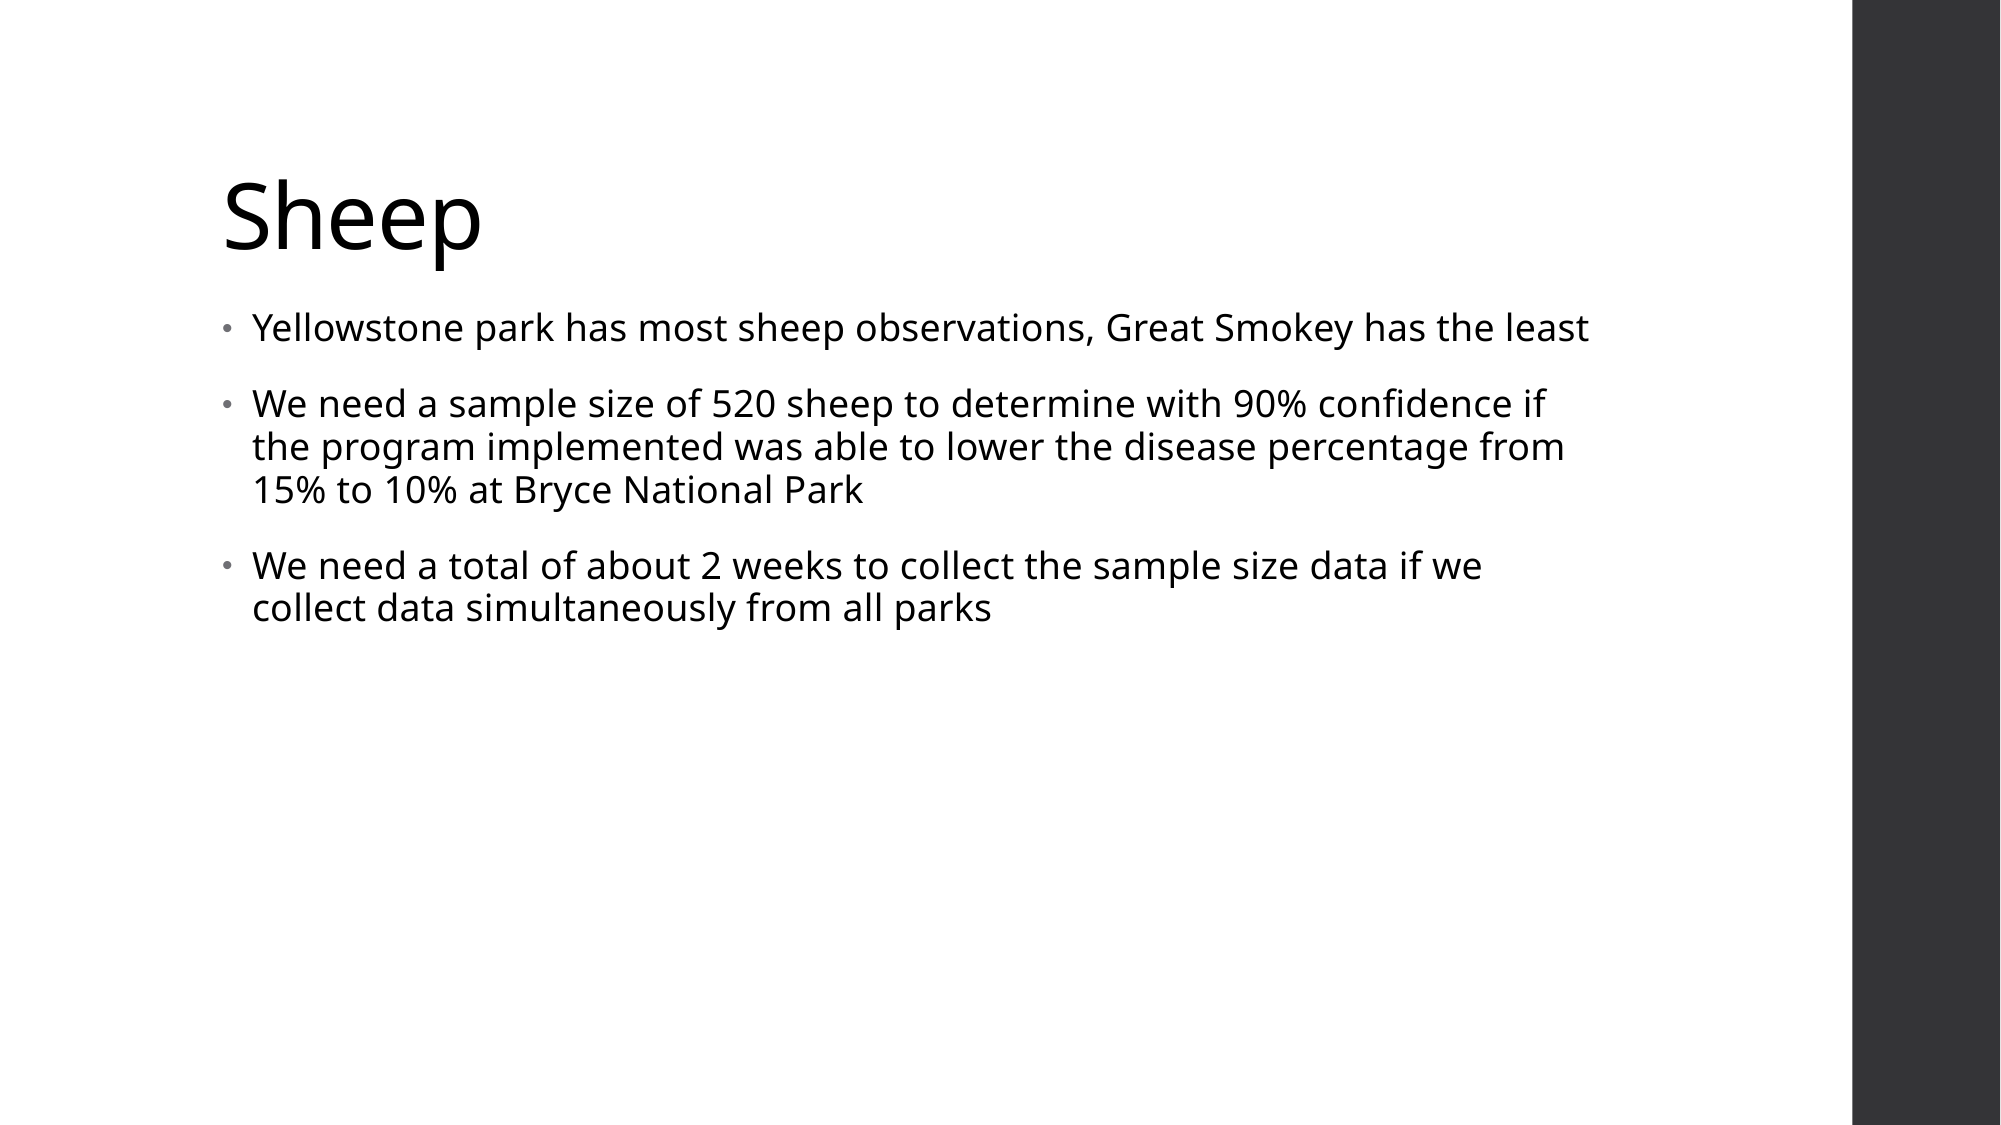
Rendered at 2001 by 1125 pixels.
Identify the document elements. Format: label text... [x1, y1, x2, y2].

list Yellowstone park has most sheep observations, Great Smokey has the least We need a sample size of 520 sheep to determine with 90% confidence if the program implemented was able to lower the disease percentage from 15% to 10% at Bryce National Park We need a total of about 2 weeks to collect the sample size data if we collect data simultaneously from all parks [206, 299, 1617, 1014]
title Sheep [206, 60, 1797, 278]
